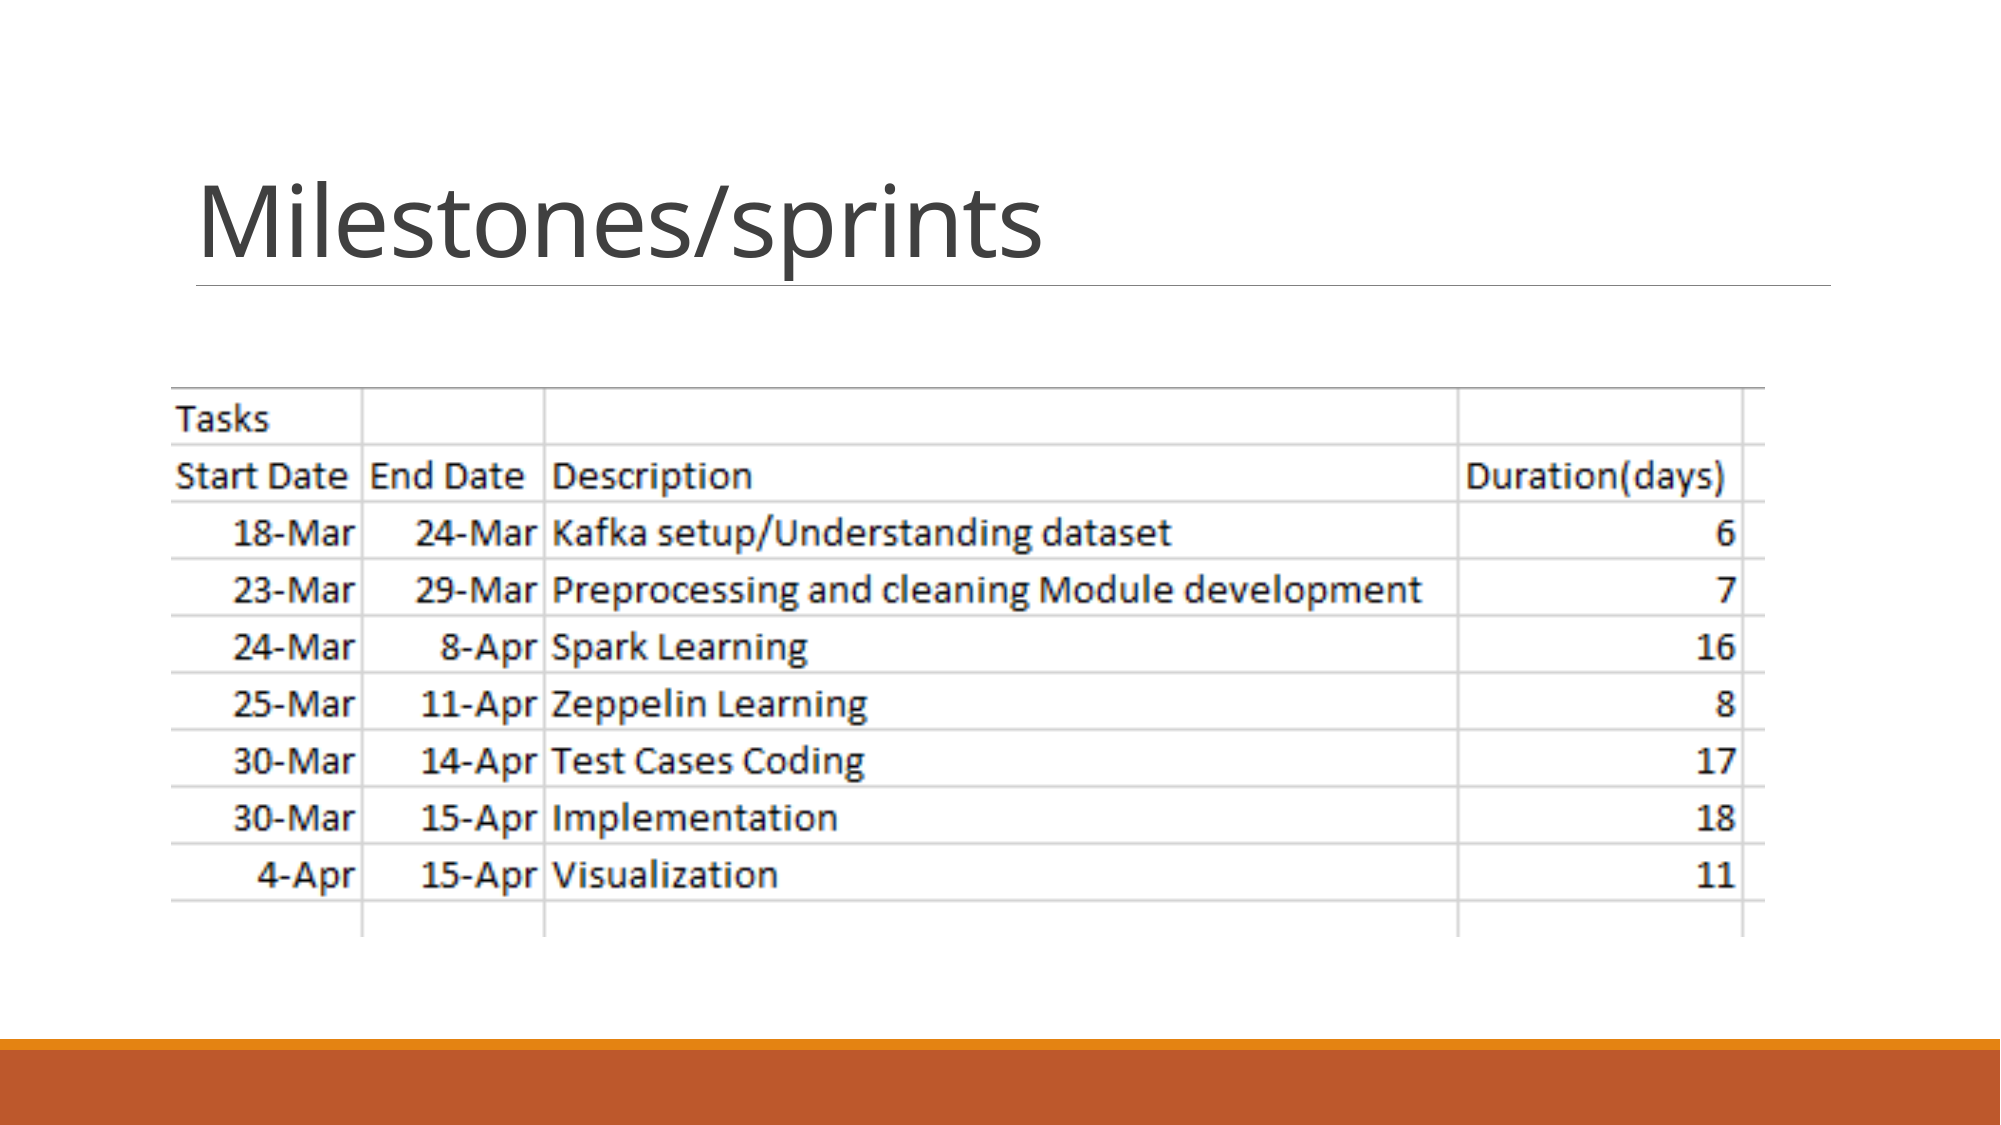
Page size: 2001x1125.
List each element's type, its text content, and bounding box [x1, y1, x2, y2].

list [171, 386, 1765, 937]
title Milestones/sprints [180, 47, 1830, 285]
